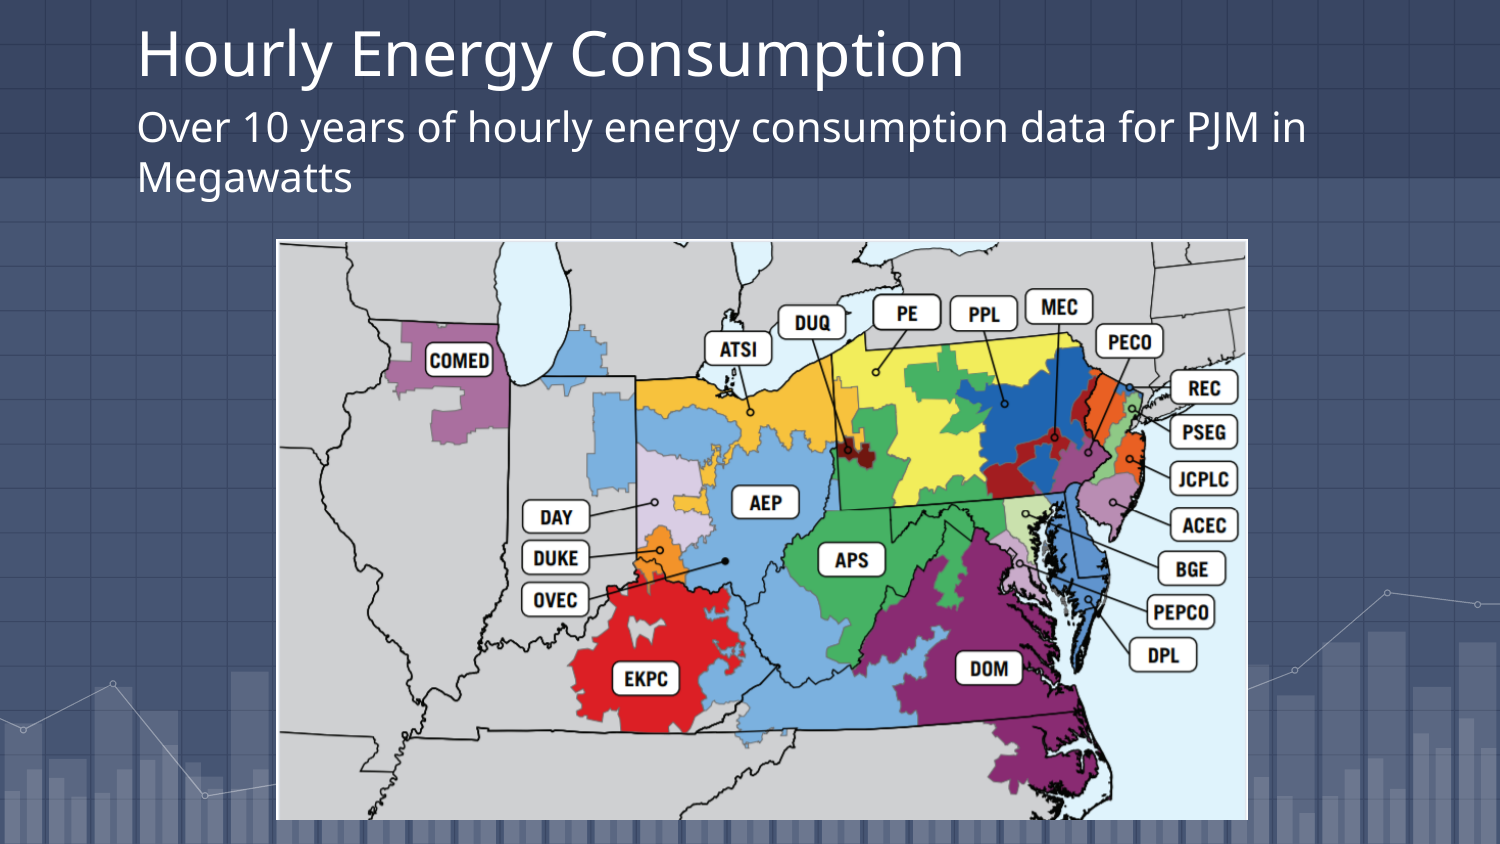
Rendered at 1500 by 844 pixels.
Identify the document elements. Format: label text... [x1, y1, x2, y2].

title Hourly Energy Consumption Over 10 years of hourly energy consumption data for PJM in Megawatts [121, 65, 1452, 217]
picture [276, 239, 1249, 820]
